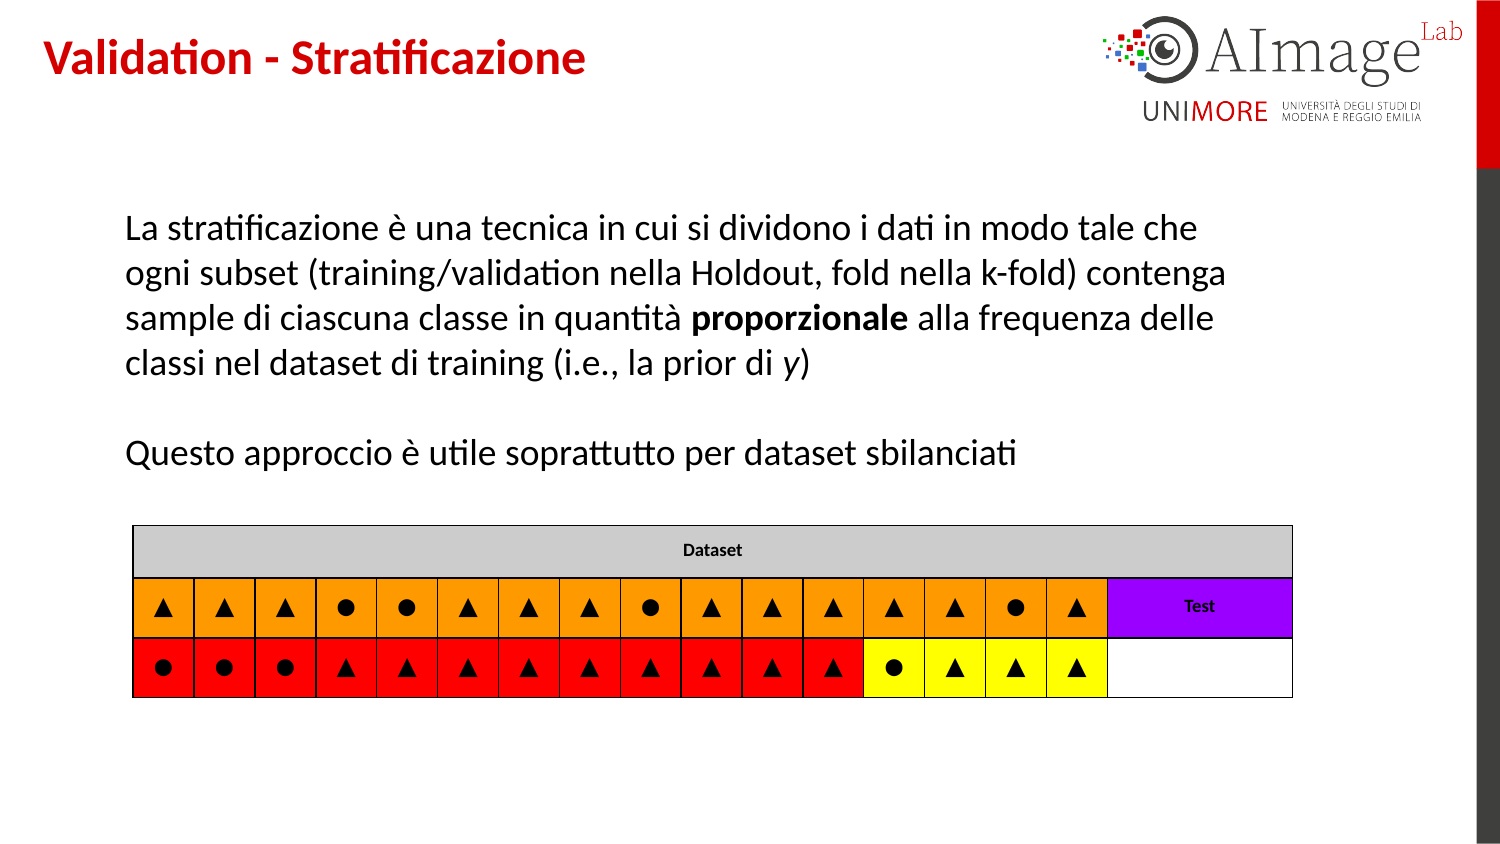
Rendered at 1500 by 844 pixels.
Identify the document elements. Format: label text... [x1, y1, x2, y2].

table_cell ▲ [438, 639, 498, 697]
table_cell ⬤ [256, 639, 315, 697]
table_cell ▲ [317, 639, 376, 697]
text_box Validation - Stratificazione [41, 22, 1238, 85]
table_cell ▲ [621, 639, 680, 697]
table_cell ▲ [499, 639, 559, 697]
table_cell ▲ [560, 639, 620, 697]
table_cell ▲ [560, 579, 620, 637]
table_cell ▲ [743, 579, 802, 637]
table_cell [1108, 639, 1292, 697]
table_cell ▲ [804, 639, 863, 697]
table_cell ▲ [682, 639, 741, 697]
table_cell ▲ [864, 579, 924, 637]
table_cell ▲ [256, 579, 315, 637]
table_cell ⬤ [621, 579, 680, 637]
table_cell ▲ [377, 639, 437, 697]
table_cell ▲ [986, 639, 1046, 697]
table_cell ▲ [1047, 639, 1107, 697]
table_cell ▲ [925, 639, 985, 697]
table_cell ▲ [438, 579, 498, 637]
table_cell Test [1108, 579, 1292, 637]
table_cell ⬤ [195, 639, 254, 697]
table_cell ⬤ [377, 579, 437, 637]
table_cell ⬤ [864, 639, 924, 697]
table_cell ▲ [925, 579, 985, 637]
text_box La stratificazione è una tecnica in cui si dividono i dati in modo tale che ogni subset (training/validation nella Holdout, fold nella k-fold) contenga sample di ciascuna classe in quantità proporzionale alla frequenza delle classi nel dataset di training (i.e., la prior di y) Questo approccio è utile soprattutto per dataset sbilanciati [110, 188, 1271, 489]
table_cell ▲ [499, 579, 559, 637]
table_cell ▲ [743, 639, 802, 697]
table_cell ▲ [134, 579, 193, 637]
table_cell ⬤ [986, 579, 1046, 637]
table_cell ⬤ [134, 639, 193, 697]
table_cell ▲ [682, 579, 741, 637]
table_header Dataset [134, 526, 1292, 577]
table_cell ▲ [195, 579, 254, 637]
table_cell ▲ [1047, 579, 1107, 637]
table_cell ▲ [804, 579, 863, 637]
picture [1103, 16, 1464, 128]
table_cell ⬤ [317, 579, 376, 637]
